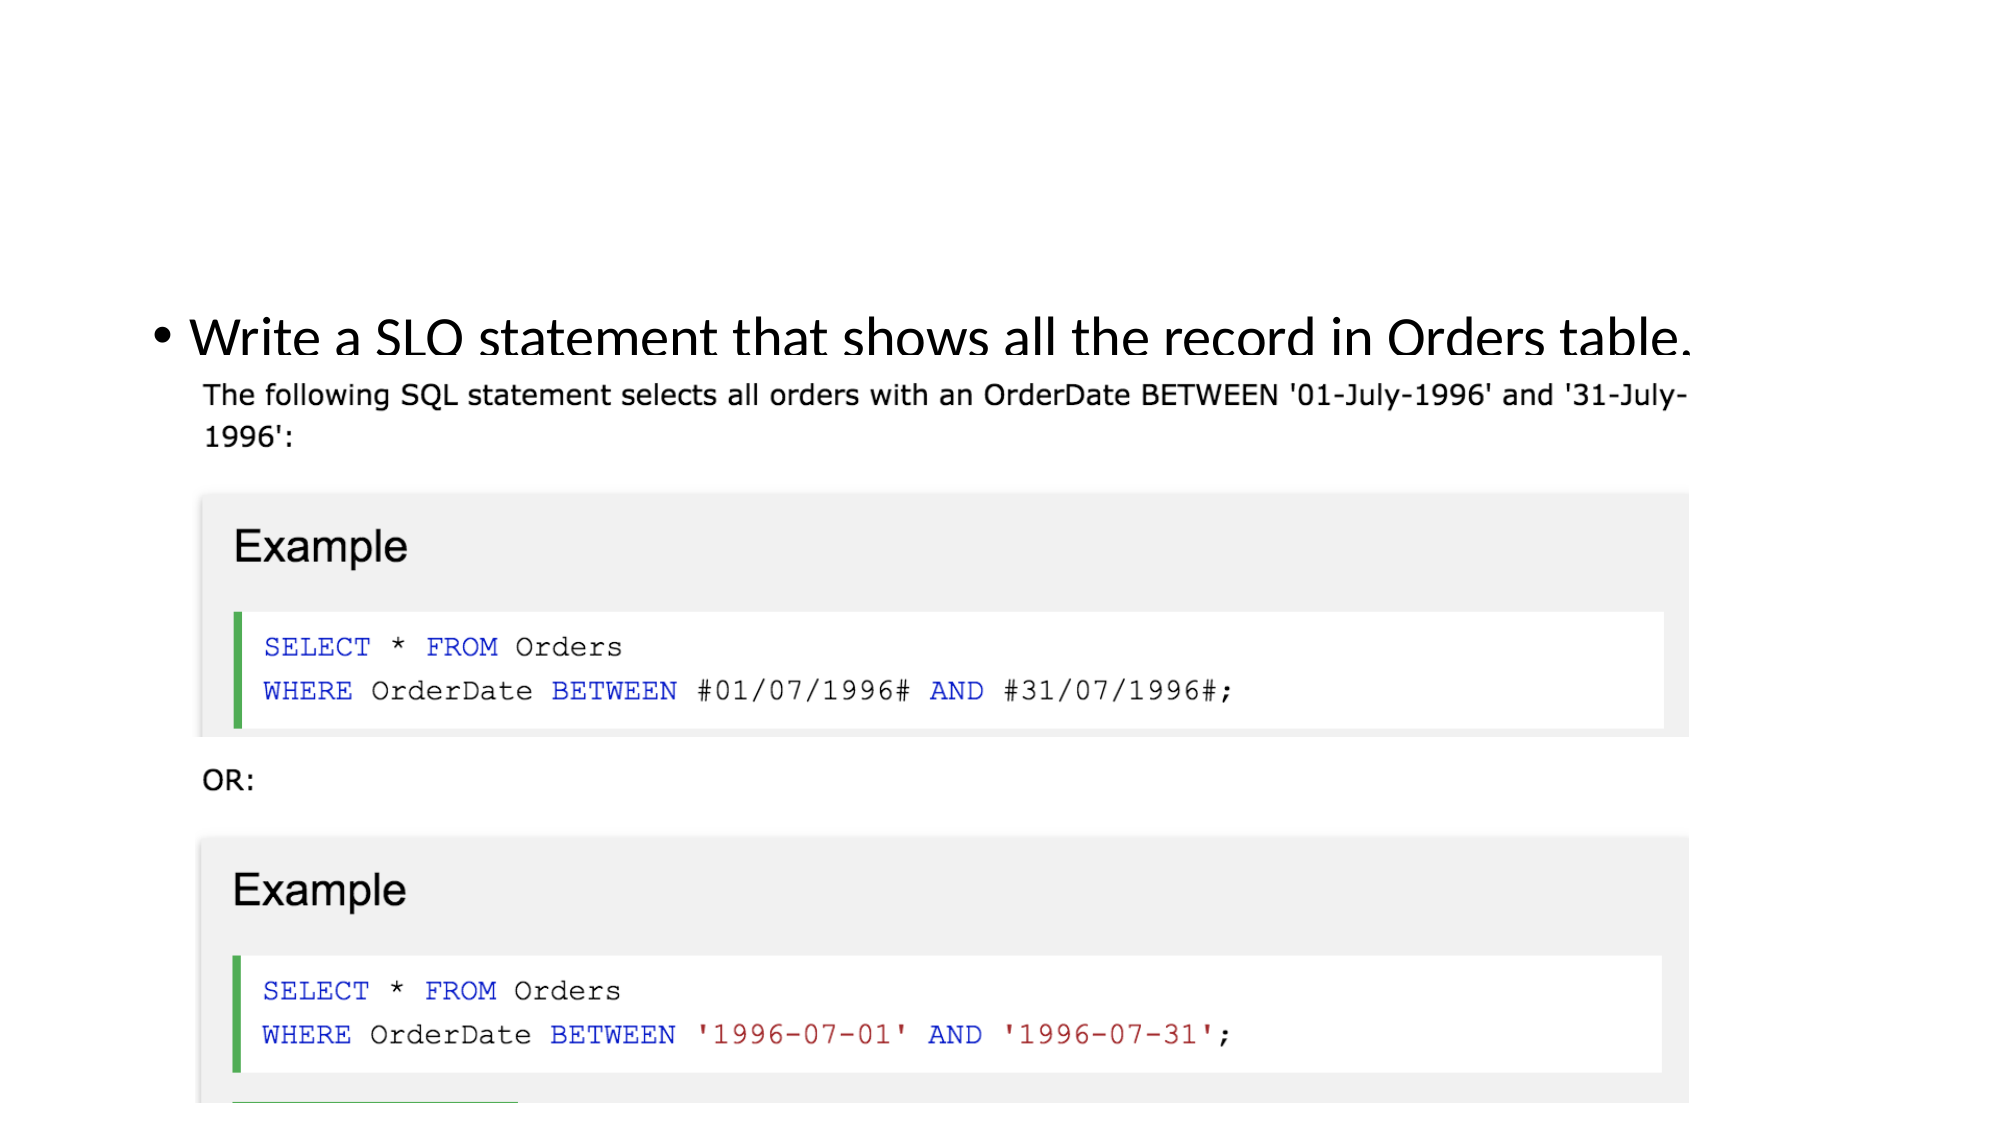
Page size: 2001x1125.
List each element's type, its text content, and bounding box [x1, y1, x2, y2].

picture [194, 760, 1689, 1103]
list Write a SLQ statement that shows all the record in Orders table. [137, 299, 1863, 1014]
picture [192, 355, 1689, 737]
